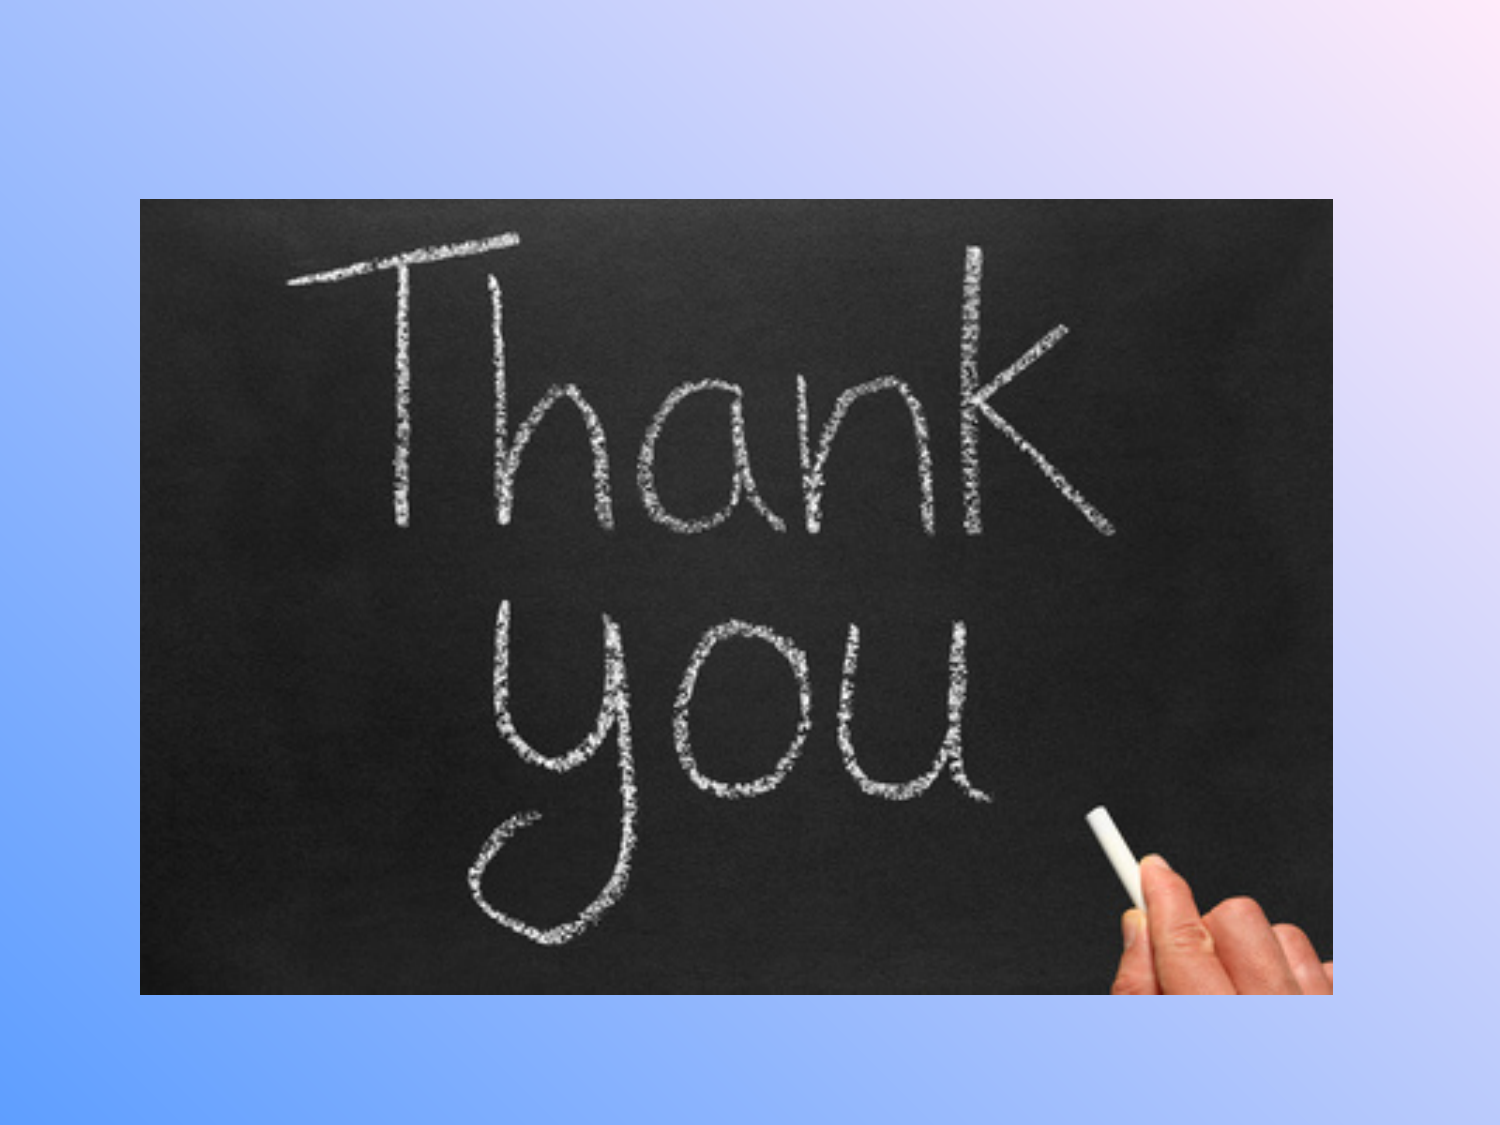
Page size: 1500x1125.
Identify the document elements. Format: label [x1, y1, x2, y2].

list [140, 198, 1333, 995]
